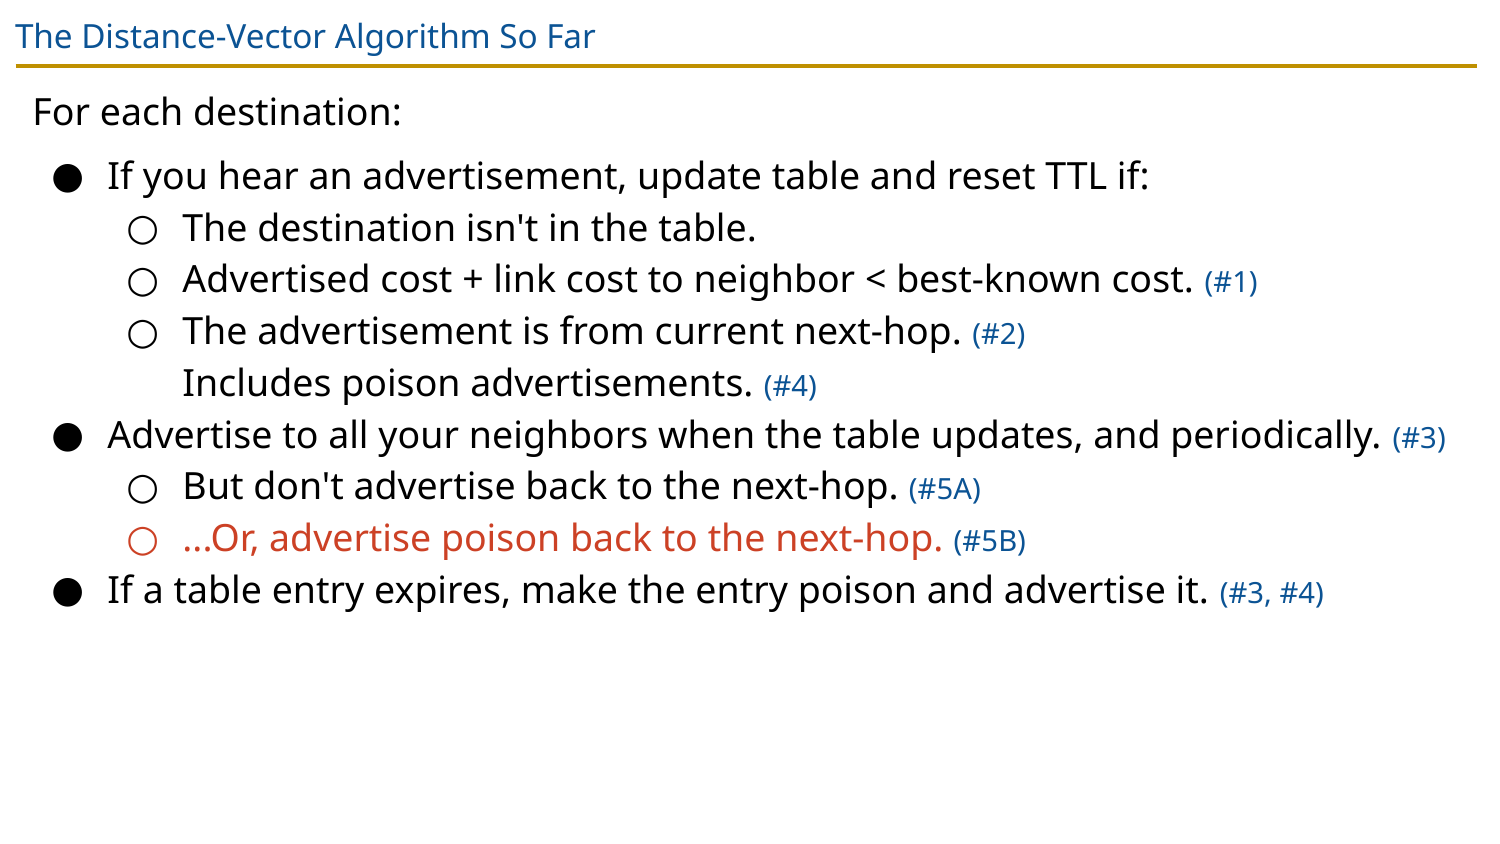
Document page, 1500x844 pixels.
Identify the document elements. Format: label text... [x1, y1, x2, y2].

title The Distance-Vector Algorithm So Far [0, 0, 1500, 65]
list For each destination: If you hear an advertisement, update table and reset TTL if: The destination isn't in the table. Advertised cost + link cost to neighbor < best-known cost. (#1) The advertisement is from current next-hop. (#2) Includes poison advertisements. (#4) Advertise to all your neighbors when the table updates, and periodically. (#3) But don't advertise back to the next-hop. (#5A) ...Or, advertise poison back to the next-hop. (#5B) If a table entry expires, make the entry poison and advertise it. (#3, #4) [17, 65, 1480, 810]
